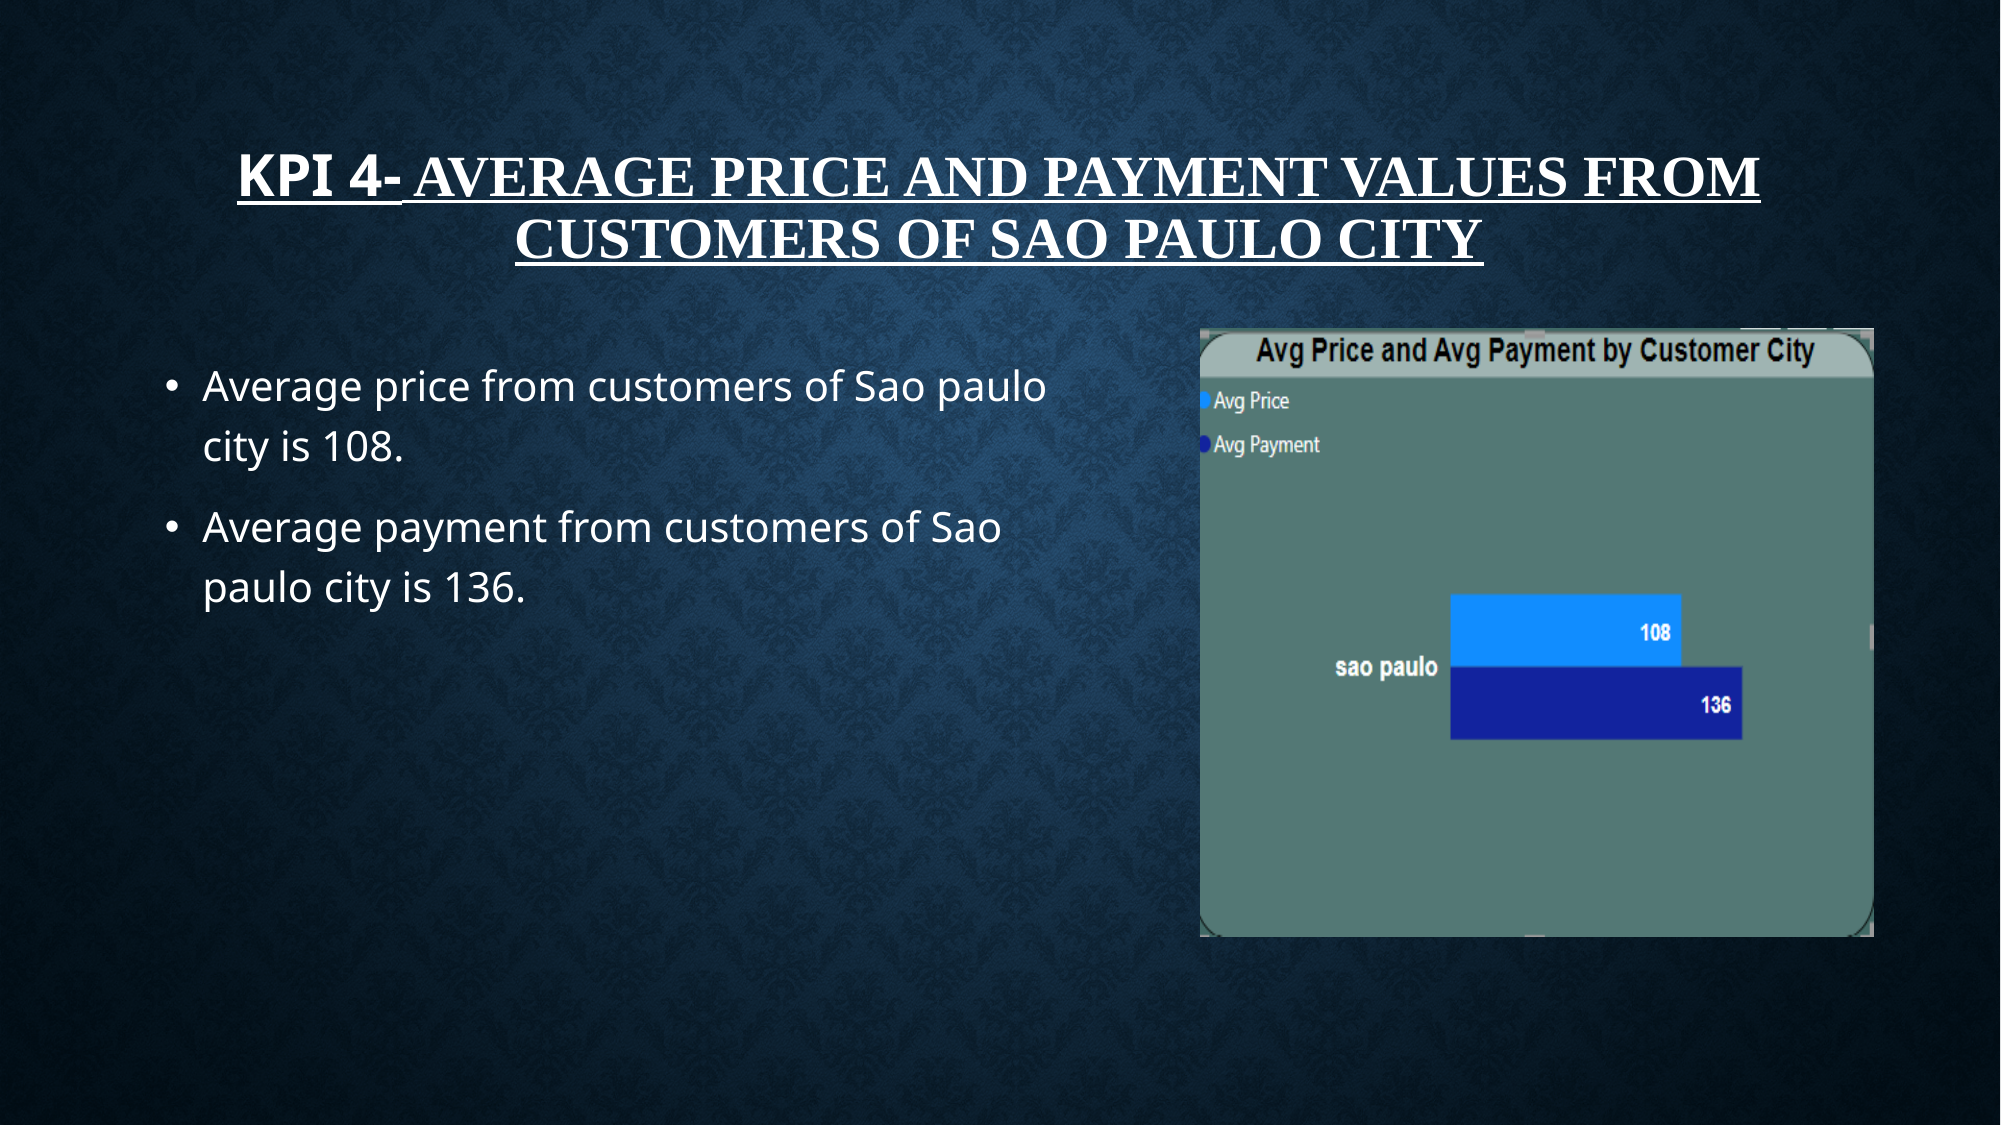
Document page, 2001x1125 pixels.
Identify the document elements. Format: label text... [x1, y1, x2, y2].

list Average price from customers of Sao paulo city is 108. Average payment from customers of Sao paulo city is 136. [149, 342, 1132, 950]
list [1199, 328, 1874, 937]
title Kpi 4- Average price and payment values from customers of Sao Paulo city [149, 99, 1849, 318]
